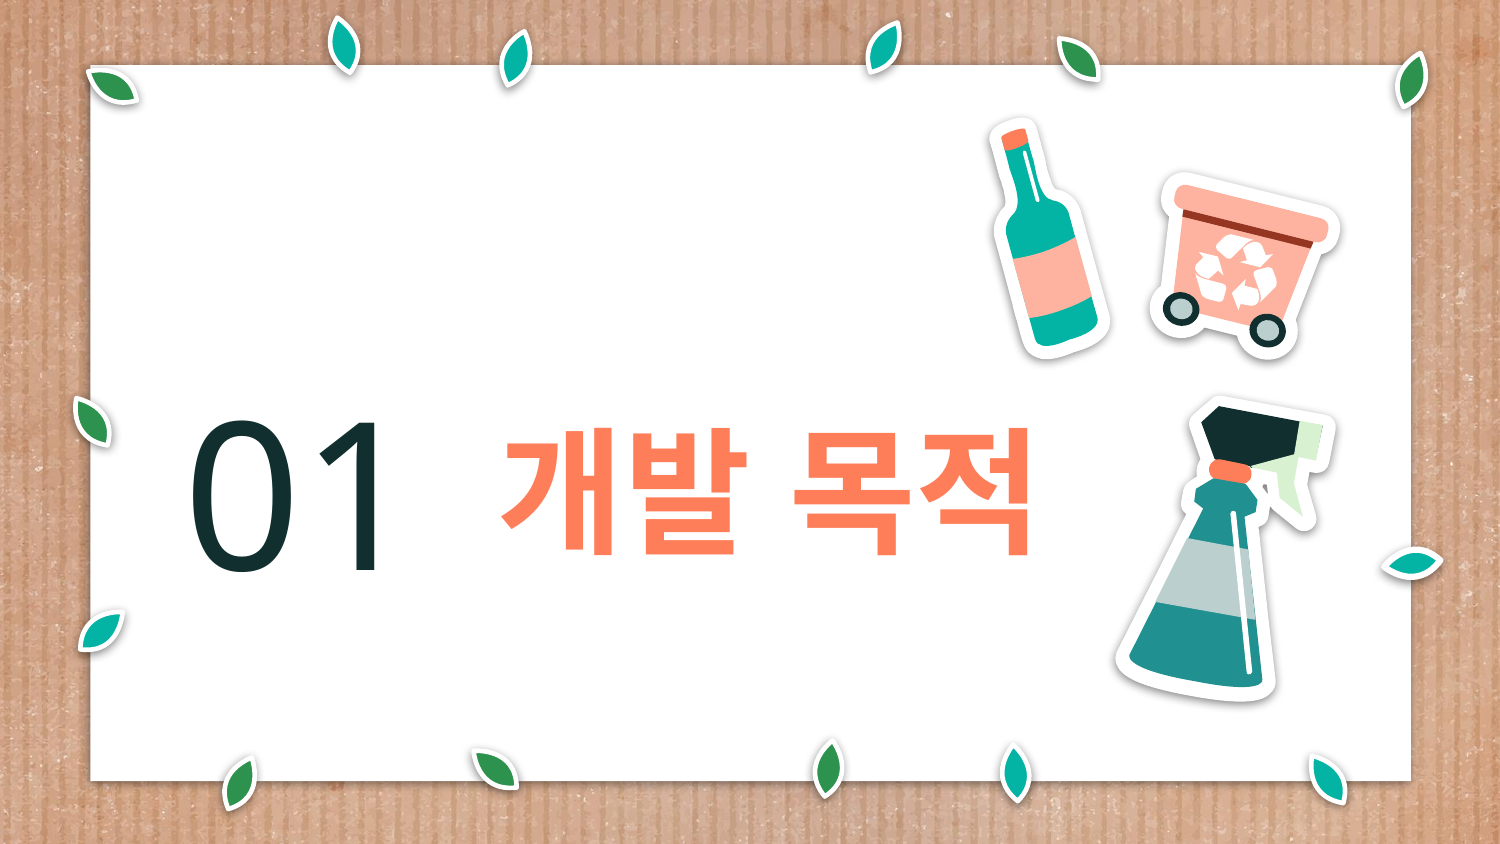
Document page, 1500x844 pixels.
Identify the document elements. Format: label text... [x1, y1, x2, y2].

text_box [910, 123, 1160, 367]
picture [0, 0, 1500, 844]
title 개발 목적 [624, 435, 1029, 583]
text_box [1157, 199, 1317, 339]
title 01 [0, 425, 624, 611]
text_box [1034, 368, 1413, 739]
